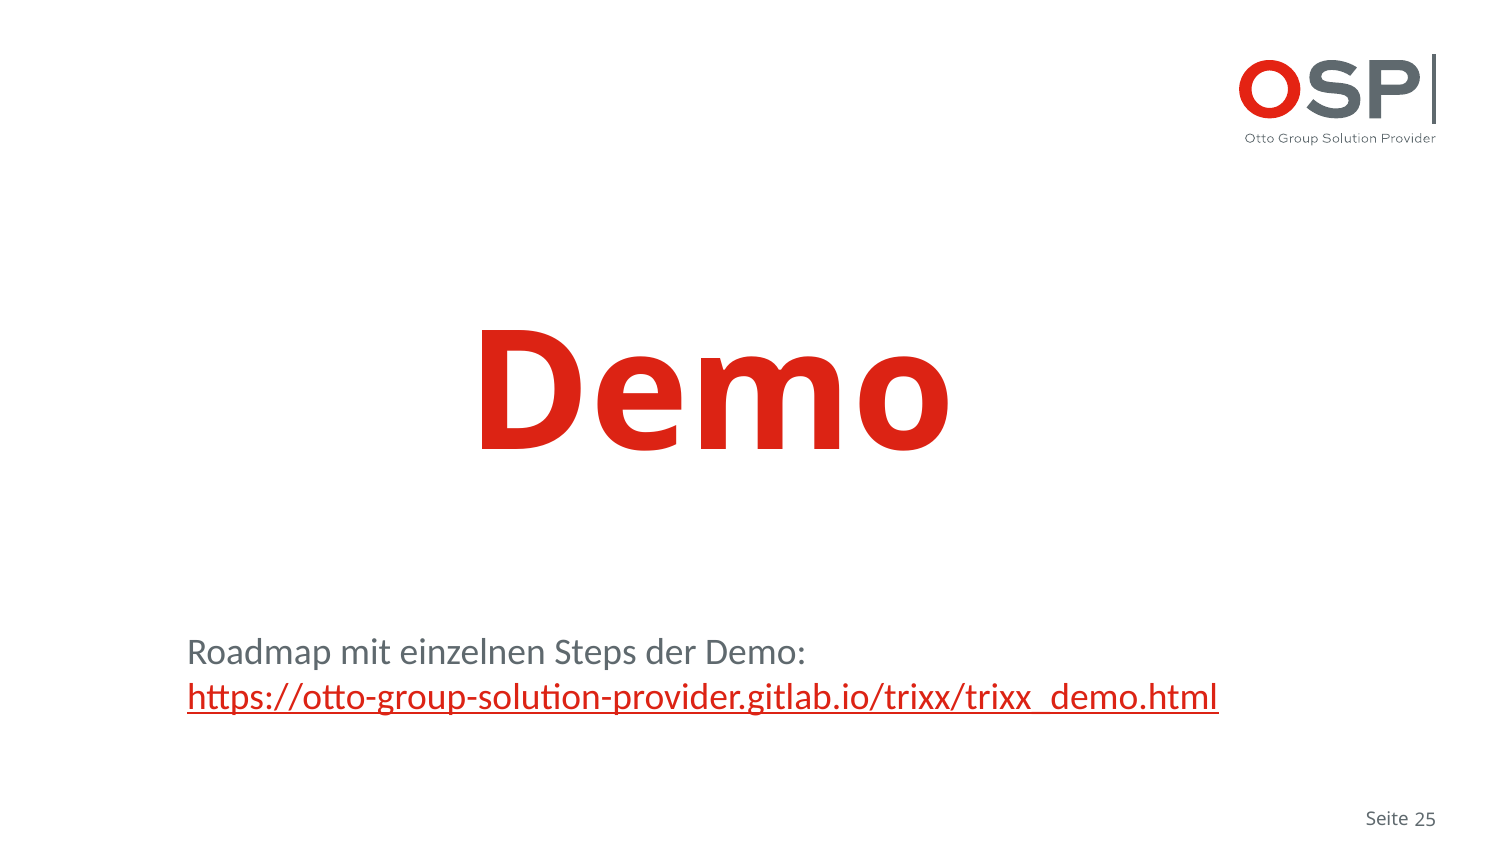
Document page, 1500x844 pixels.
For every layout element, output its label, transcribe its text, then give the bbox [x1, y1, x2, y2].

text_box Roadmap mit einzelnen Steps der Demo: https://otto-group-solution-provider.gitlab.io/trixx/trixx_demo.html [187, 626, 1355, 777]
footer Seite [1052, 806, 1409, 844]
title Demo [467, 305, 965, 507]
slide_number 25 [1381, 807, 1436, 844]
